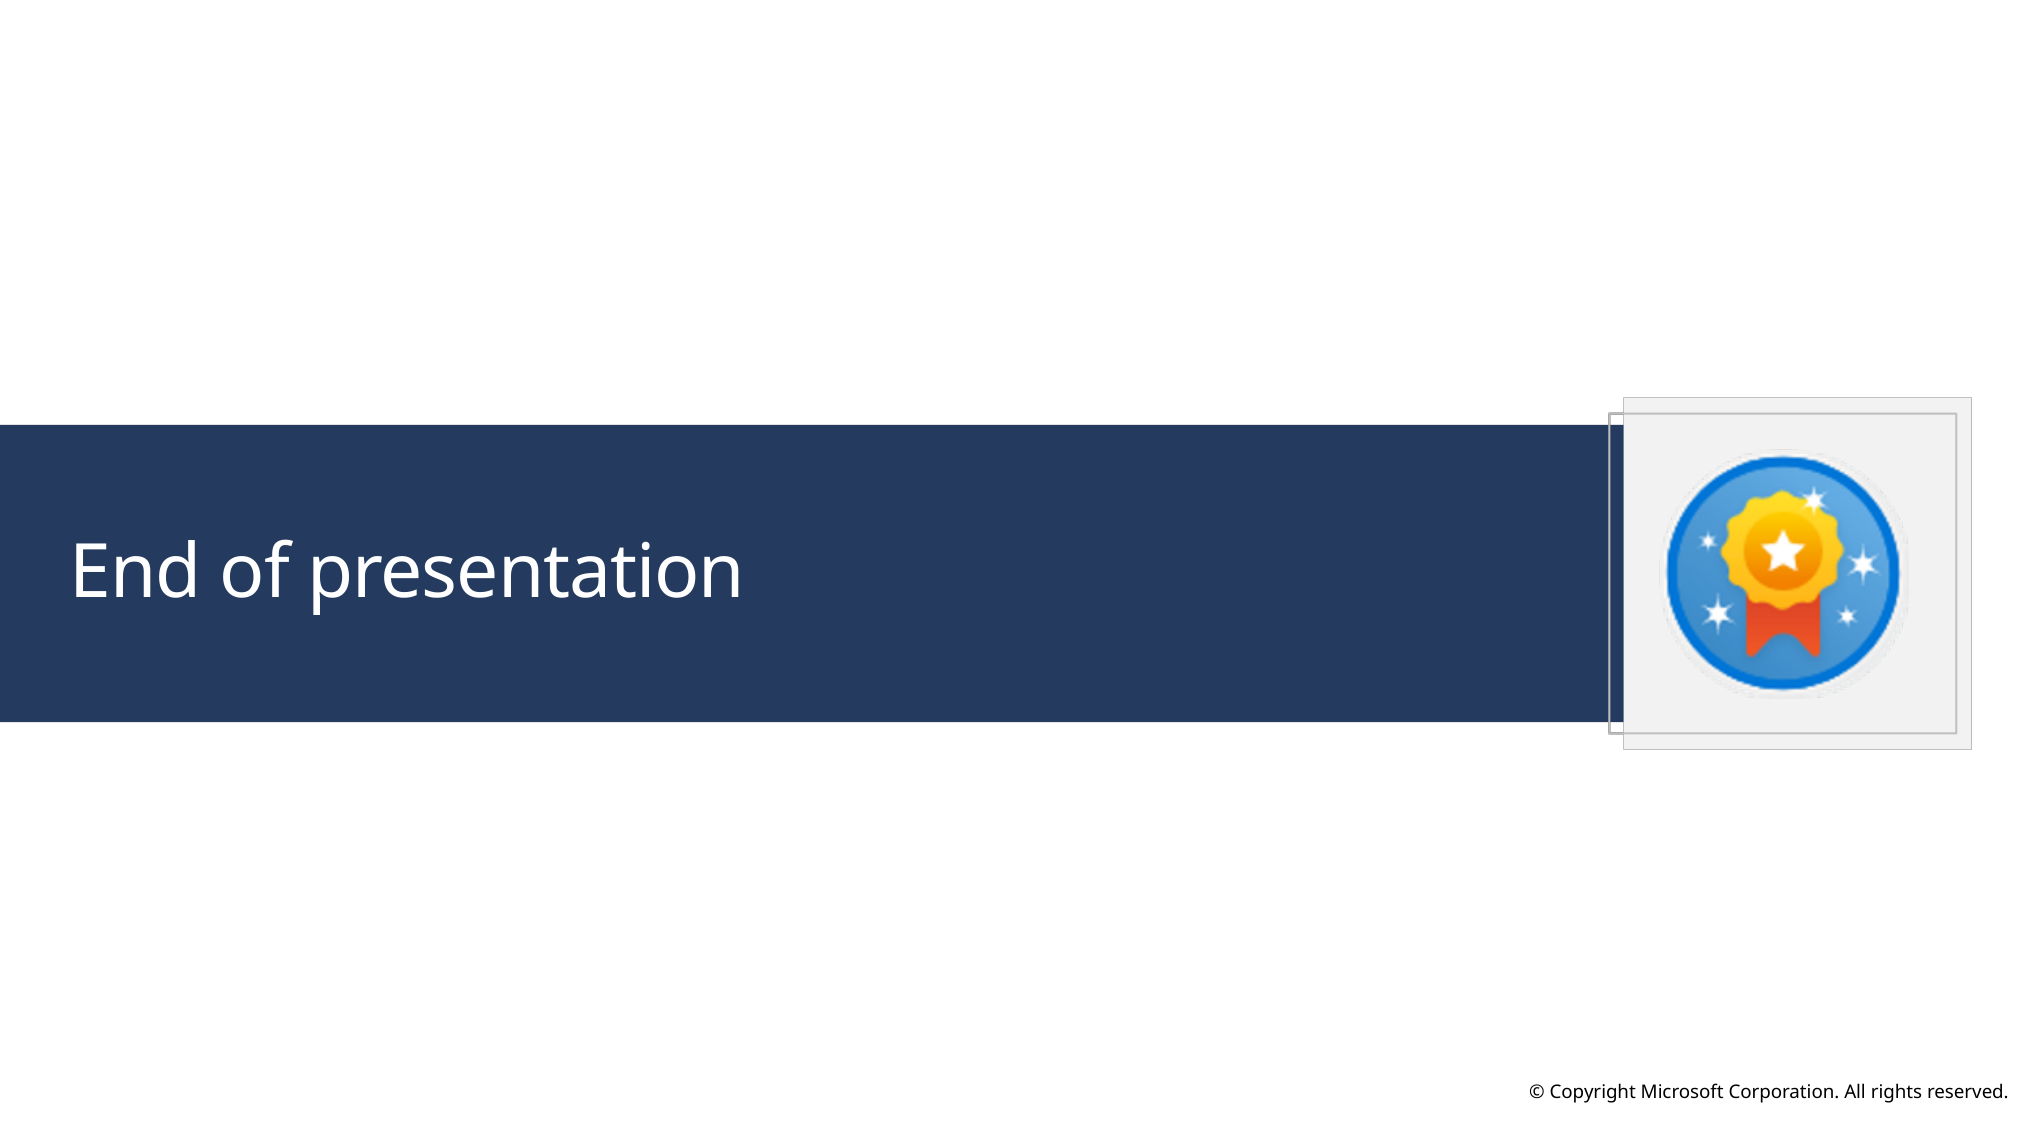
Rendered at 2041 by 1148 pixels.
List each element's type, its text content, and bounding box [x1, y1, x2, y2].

picture [0, 0, 2041, 1148]
title End of presentation [70, 531, 1586, 616]
